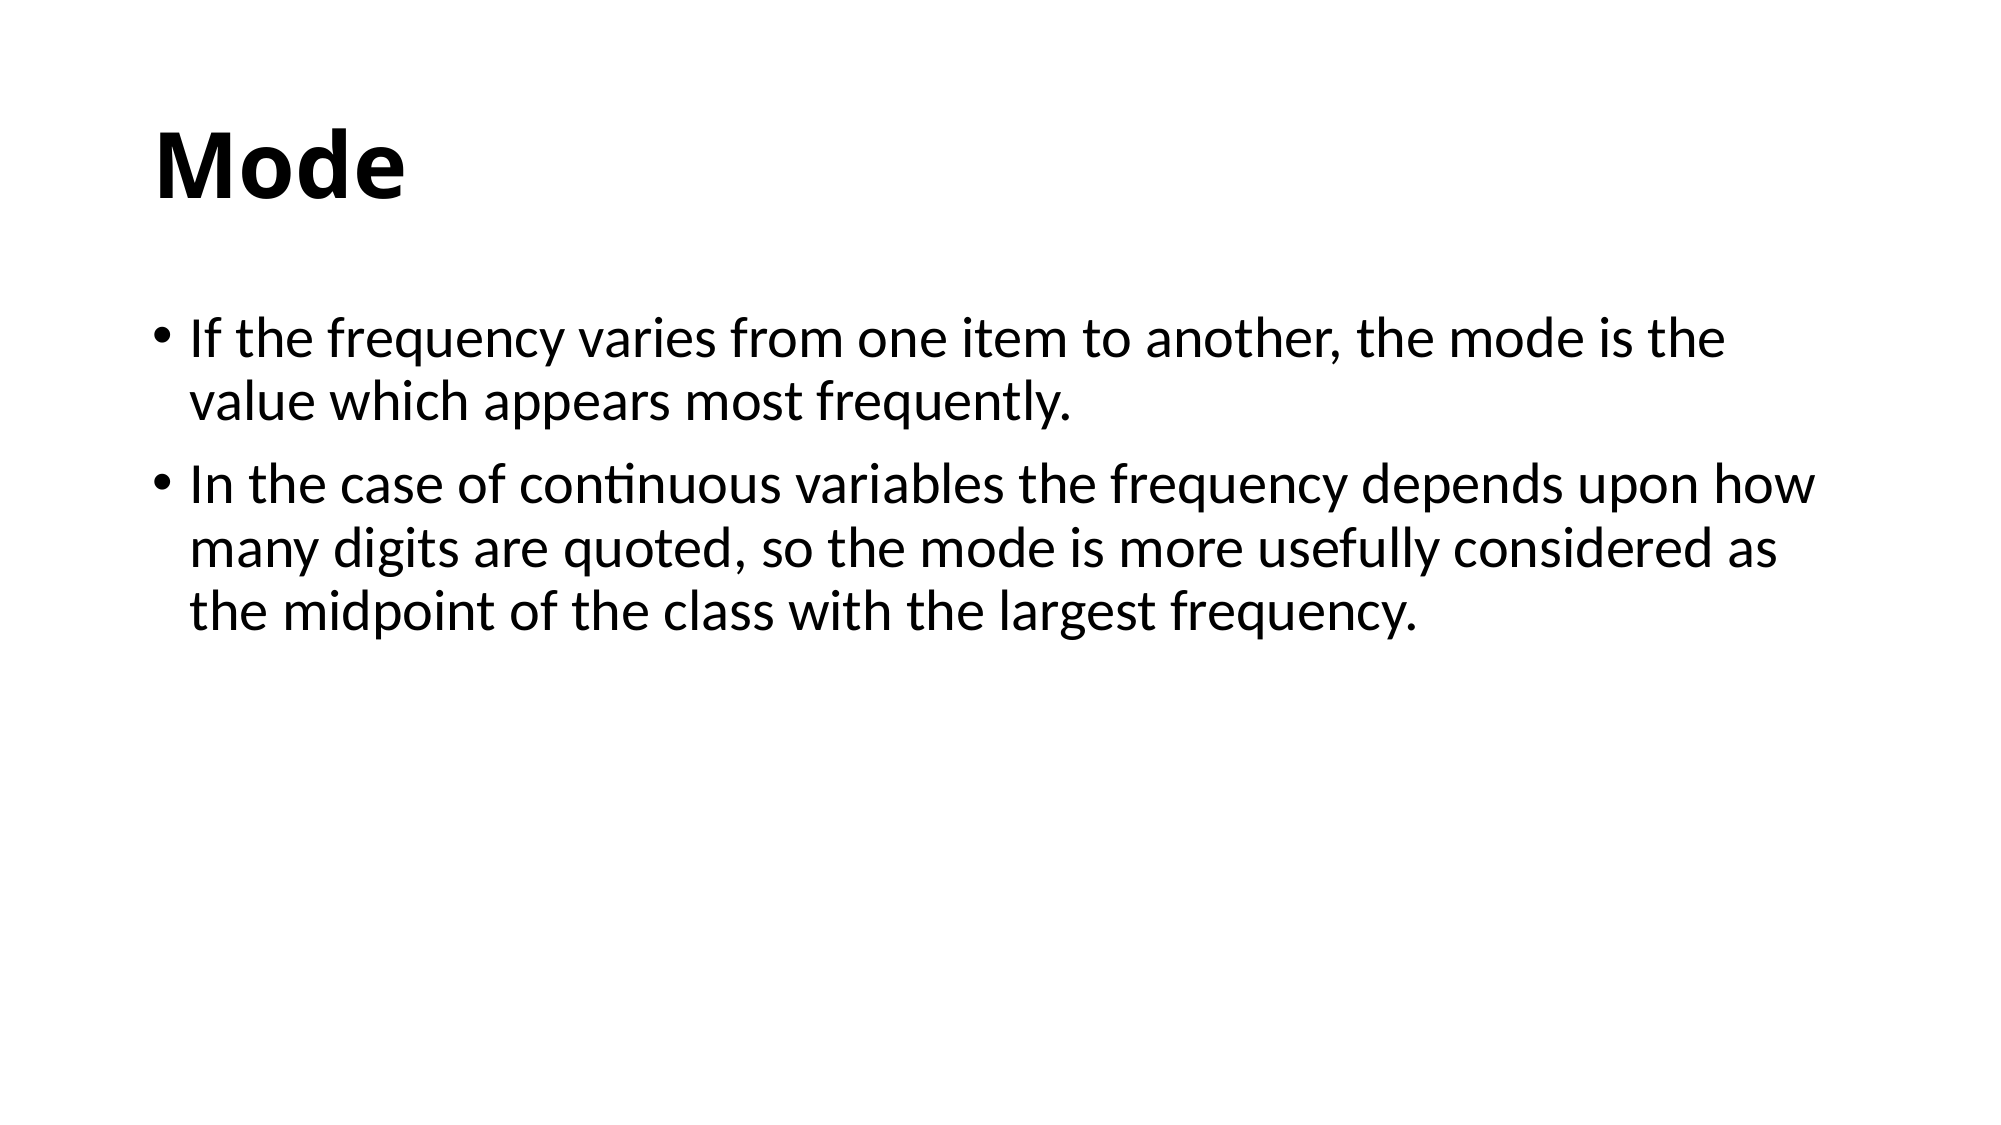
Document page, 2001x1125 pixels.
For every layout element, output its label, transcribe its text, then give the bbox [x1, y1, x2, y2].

list If the frequency varies from one item to another, the mode is the value which appears most frequently. In the case of continuous variables the frequency depends upon how many digits are quoted, so the mode is more usefully considered as the midpoint of the class with the largest frequency. [137, 299, 1863, 1014]
title Mode [137, 59, 1863, 278]
